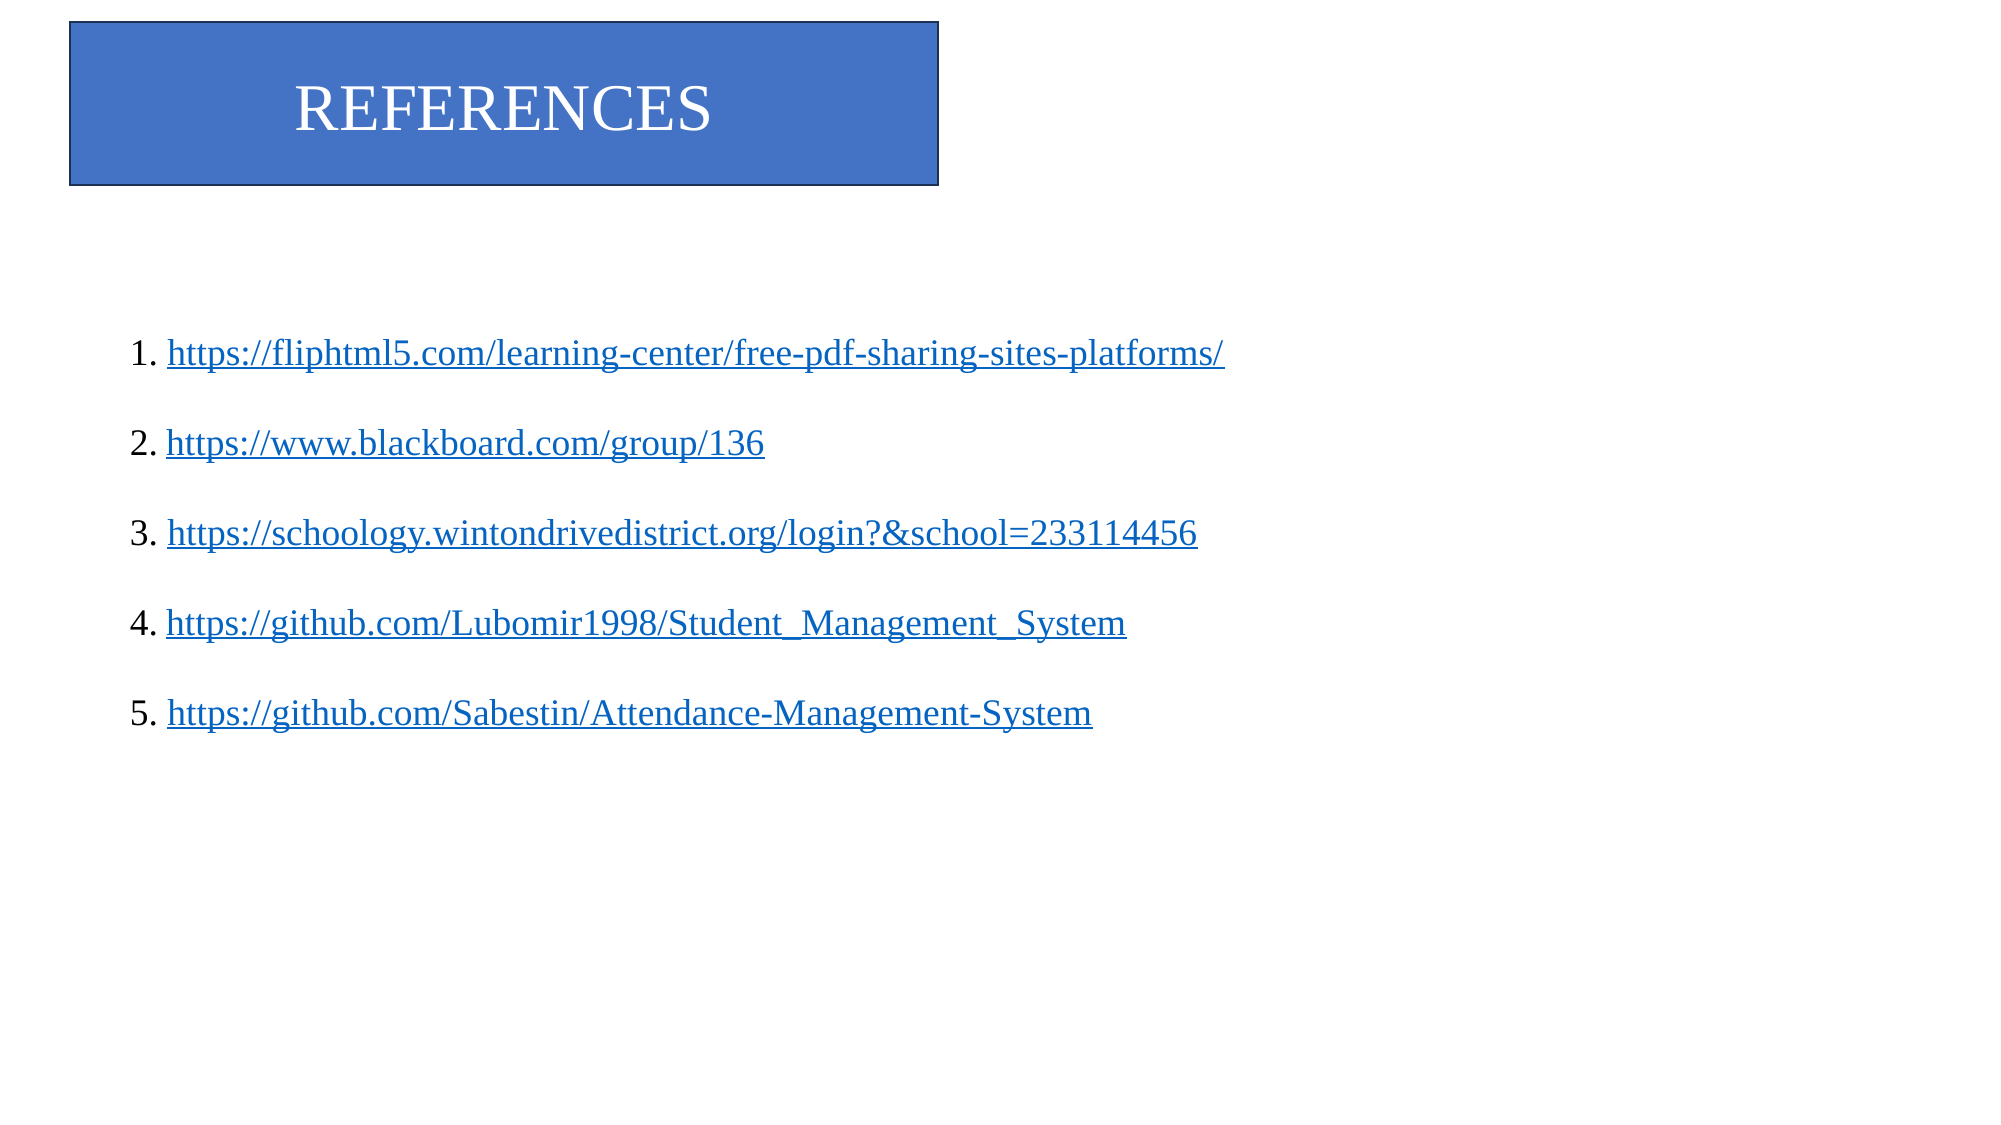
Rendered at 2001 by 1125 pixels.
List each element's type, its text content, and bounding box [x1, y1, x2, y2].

text_box 1. https://fliphtml5.com/learning-center/free-pdf-sharing-sites-platforms/ 2. https://www.blackboard.com/group/136 3. https://schoology.wintondrivedistrict.org/login?&school=233114456 4. https://github.com/Lubomir1998/Student_Management_System 5. https://github.com/Sabestin/Attendance-Management-System [114, 185, 1437, 740]
text_box REFERENCES [69, 21, 939, 186]
